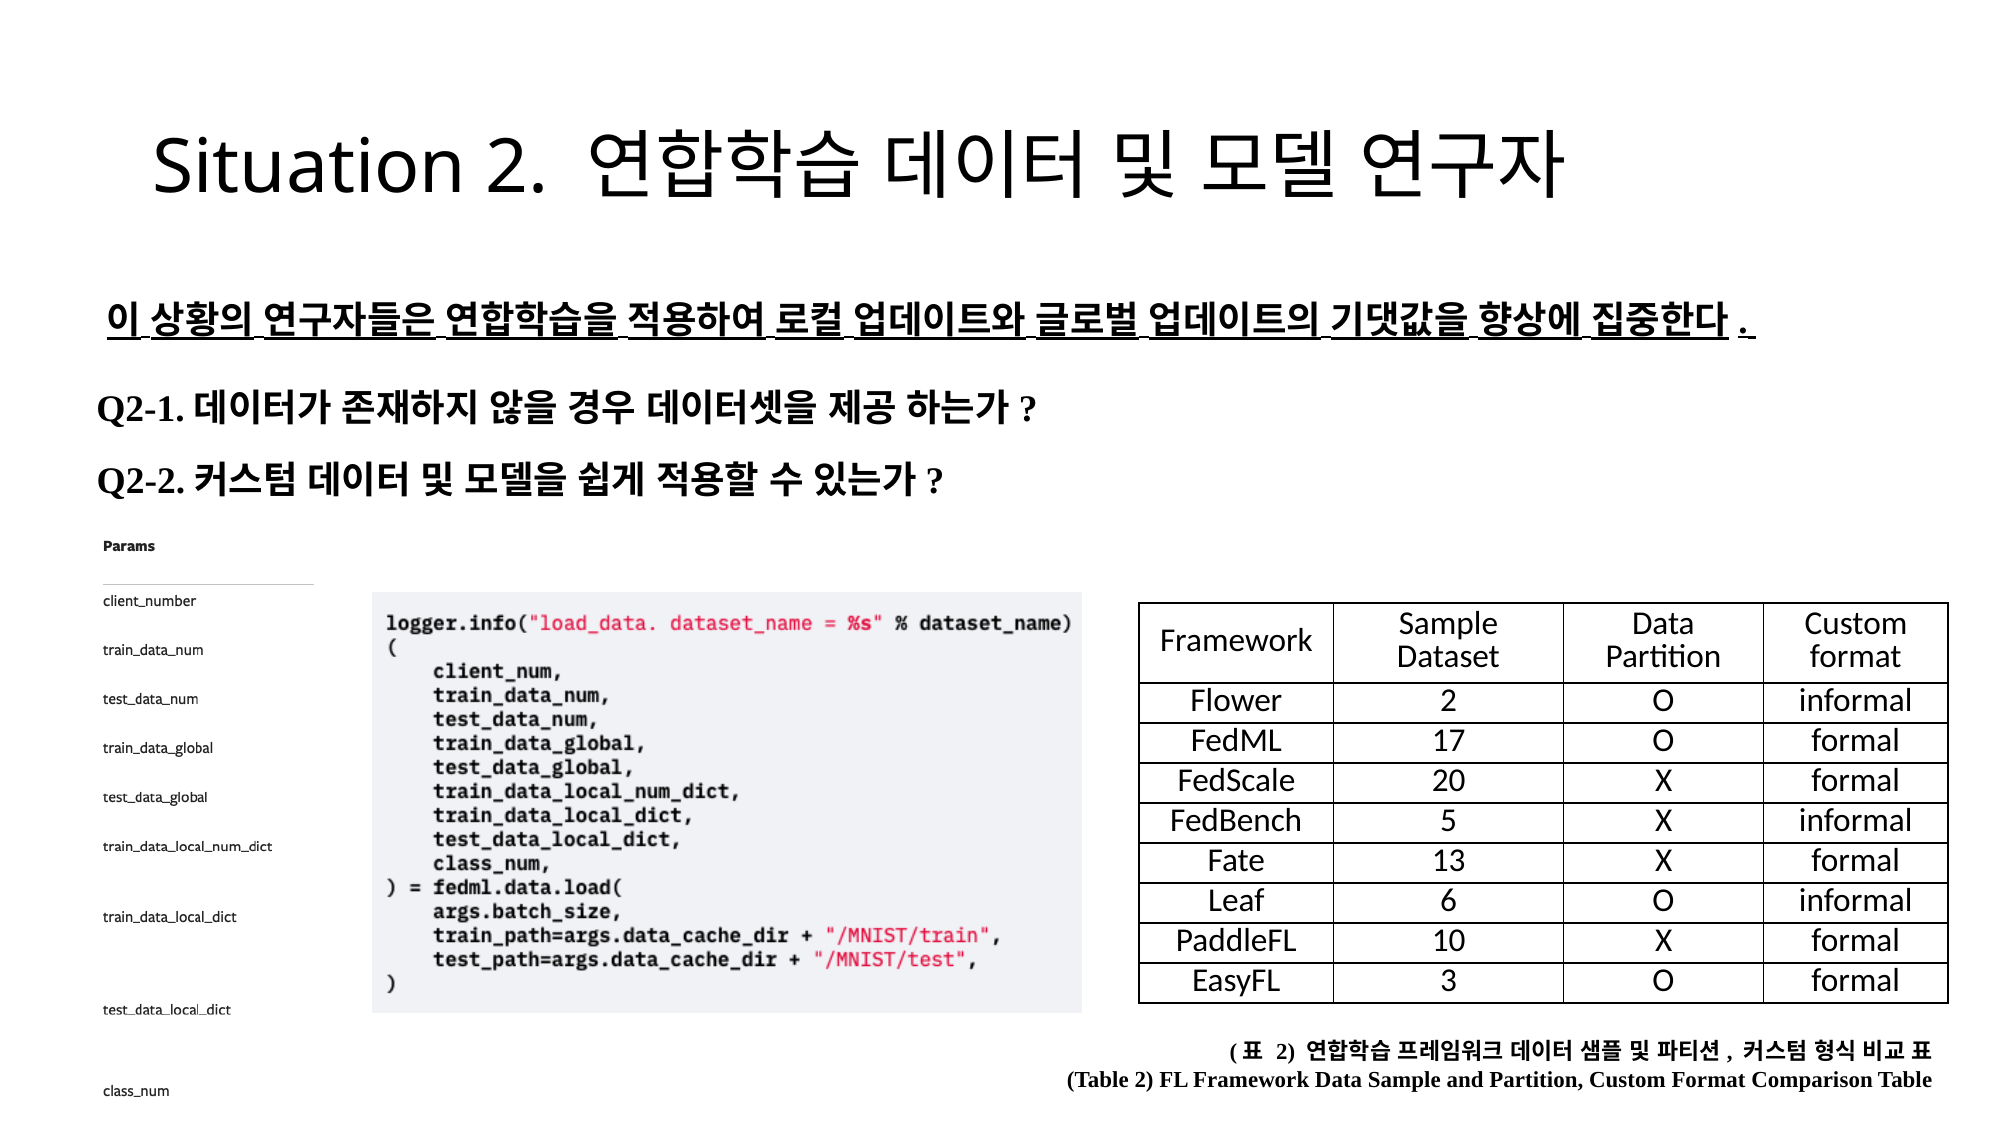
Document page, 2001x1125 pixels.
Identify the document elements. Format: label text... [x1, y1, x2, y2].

table_header Custom format [1764, 604, 1947, 682]
table_cell X [1564, 804, 1763, 842]
table_cell 2 [1334, 684, 1563, 722]
text_box 이 상황의 연구자들은 연합학습을 적용하여 로컬 업데이트와 글로벌 업데이트의 기댓값을 향상에 집중한다. [81, 288, 1895, 349]
table_header Sample Dataset [1334, 604, 1563, 682]
table_cell 20 [1334, 764, 1563, 802]
table_cell O [1564, 964, 1763, 1002]
table_cell informal [1764, 804, 1947, 842]
table_cell O [1564, 884, 1763, 922]
table_cell formal [1764, 844, 1947, 882]
table_cell FedBench [1140, 804, 1333, 842]
table_cell Fate [1140, 844, 1333, 882]
table_cell formal [1764, 724, 1947, 762]
table_cell Leaf [1140, 884, 1333, 922]
table_cell PaddleFL [1140, 924, 1333, 962]
picture [372, 592, 1082, 1013]
table_cell informal [1764, 684, 1947, 722]
table_cell FedScale [1140, 764, 1333, 802]
table_cell EasyFL [1140, 964, 1333, 1002]
text_box (표 2) 연합학습 프레임워크 데이터 샘플 및 파티션, 커스텀 형식 비교 표 (Table 2) FL Framework Data Sample and Partition, Custom Format Comparison Table [948, 1029, 1949, 1100]
table_header Data Partition [1564, 604, 1763, 682]
table_cell X [1564, 764, 1763, 802]
table_cell 6 [1334, 884, 1563, 922]
table_cell 5 [1334, 804, 1563, 842]
table_cell 13 [1334, 844, 1563, 882]
table_cell 17 [1334, 724, 1563, 762]
table_cell O [1564, 684, 1763, 722]
table_cell X [1564, 844, 1763, 882]
table_cell 10 [1334, 924, 1563, 962]
table_cell Flower [1140, 684, 1333, 722]
picture [81, 520, 315, 1125]
text_box Q2-1.데이터가 존재하지 않을 경우 데이터셋을 제공 하는가? [81, 376, 1171, 437]
table_cell formal [1764, 964, 1947, 1002]
table_cell formal [1764, 924, 1947, 962]
table_cell 3 [1334, 964, 1563, 1002]
text_box Q2-2.커스텀 데이터 및 모델을 쉽게 적용할 수 있는가? [81, 448, 1082, 509]
title Situation 2. 연합학습 데이터 및 모델 연구자 [137, 59, 1863, 278]
table_cell O [1564, 724, 1763, 762]
table_cell FedML [1140, 724, 1333, 762]
table_cell X [1564, 924, 1763, 962]
table_cell informal [1764, 884, 1947, 922]
table_cell formal [1764, 764, 1947, 802]
table_header Framework [1140, 604, 1333, 682]
